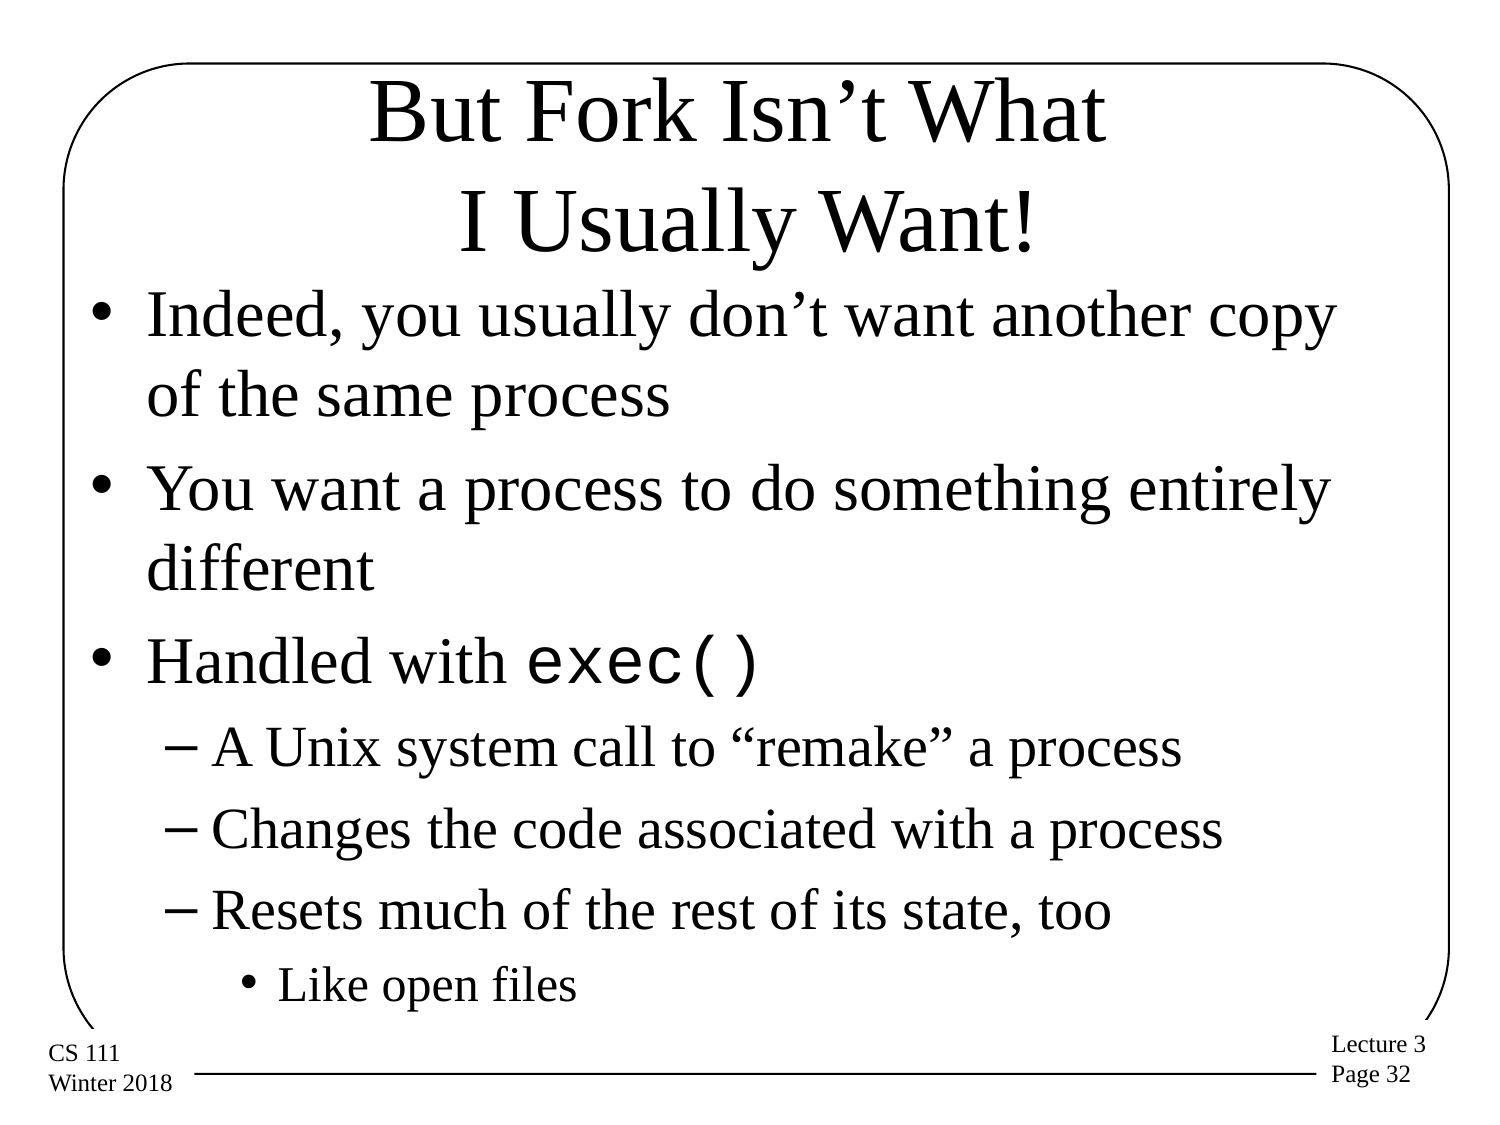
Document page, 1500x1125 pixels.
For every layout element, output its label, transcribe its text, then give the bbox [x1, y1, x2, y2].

title But Fork Isn’t What I Usually Want! [74, 65, 1426, 254]
list Indeed, you usually don’t want another copy of the same process You want a process to do something entirely different Handled with exec() A Unix system call to “remake” a process Changes the code associated with a process Resets much of the rest of its state, too Like open files [74, 262, 1426, 1006]
